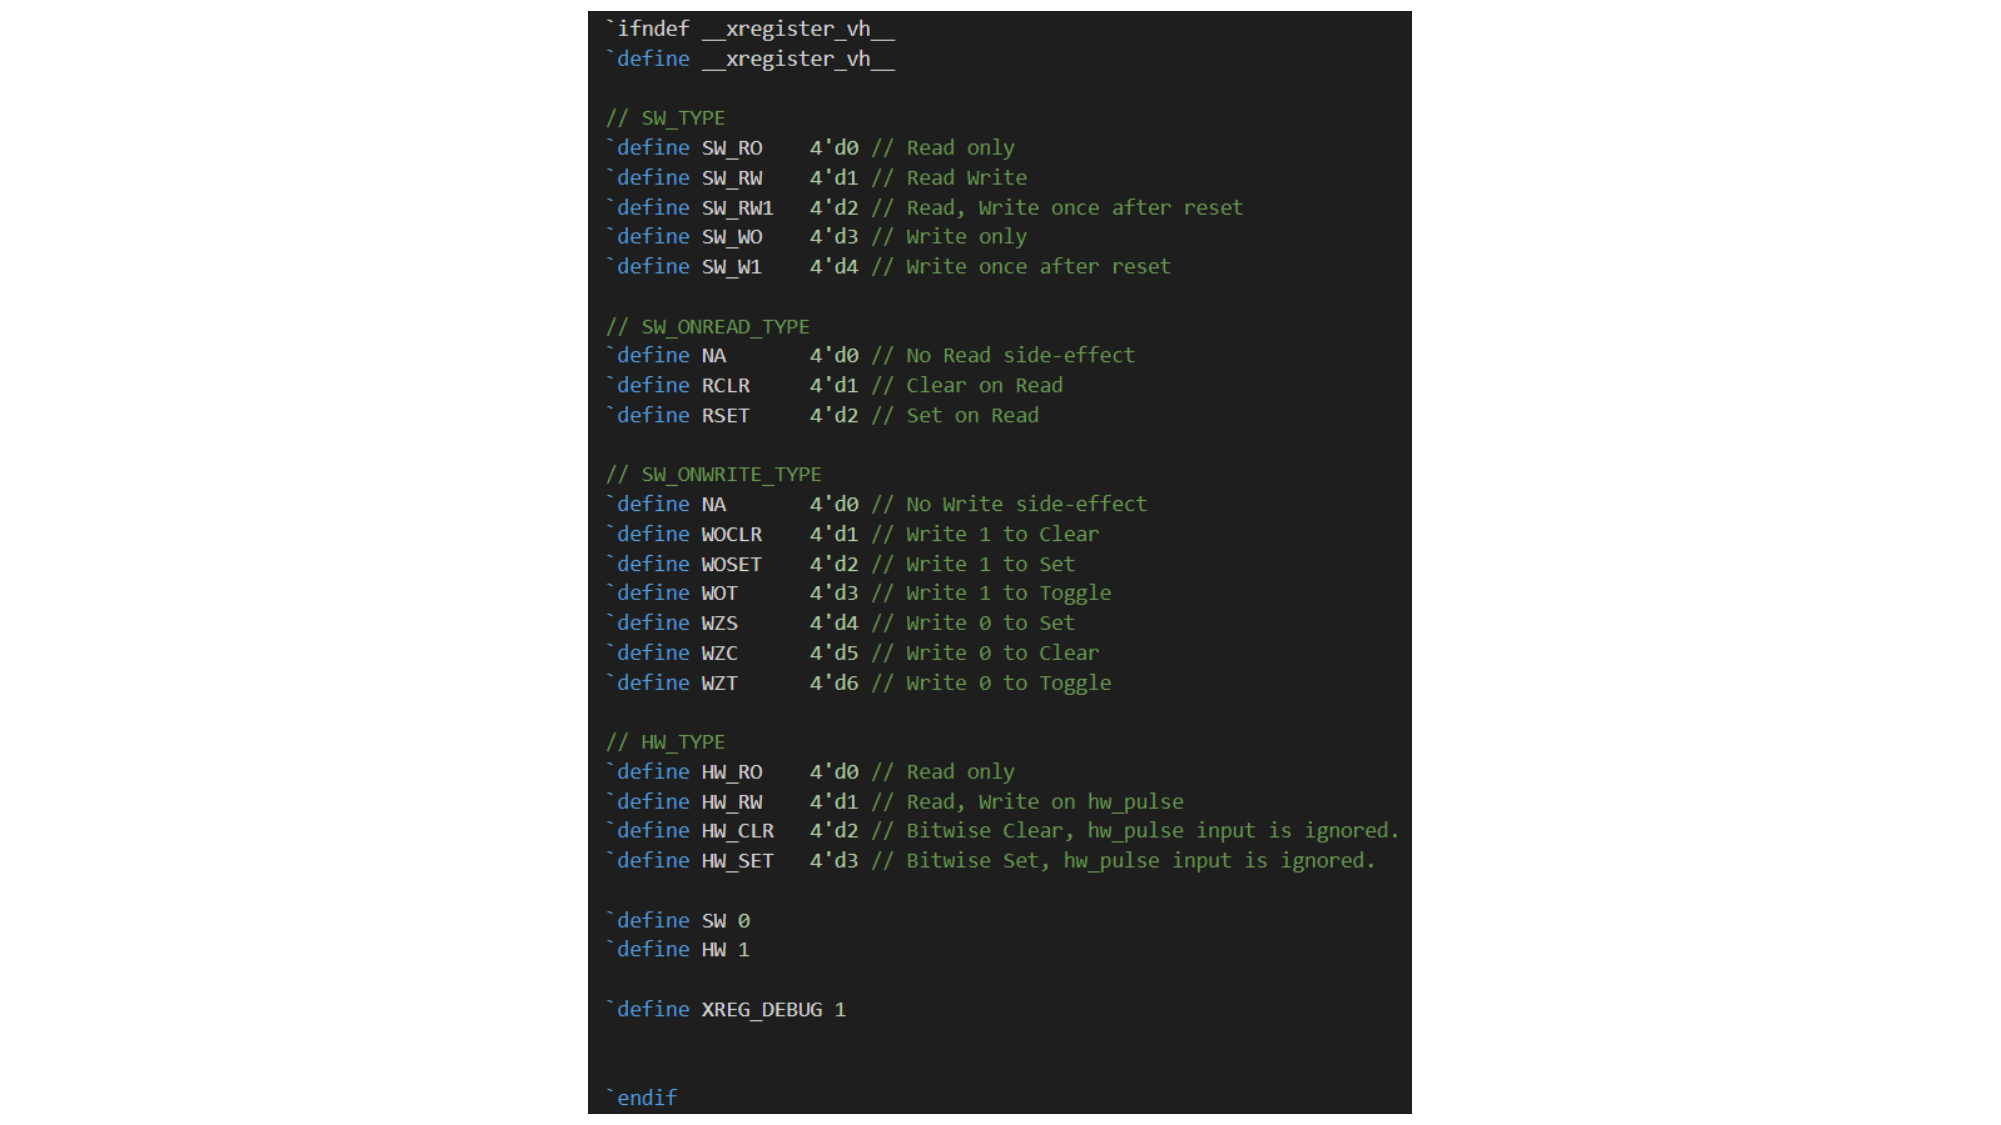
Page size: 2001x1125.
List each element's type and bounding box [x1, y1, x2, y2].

picture [588, 11, 1412, 1114]
